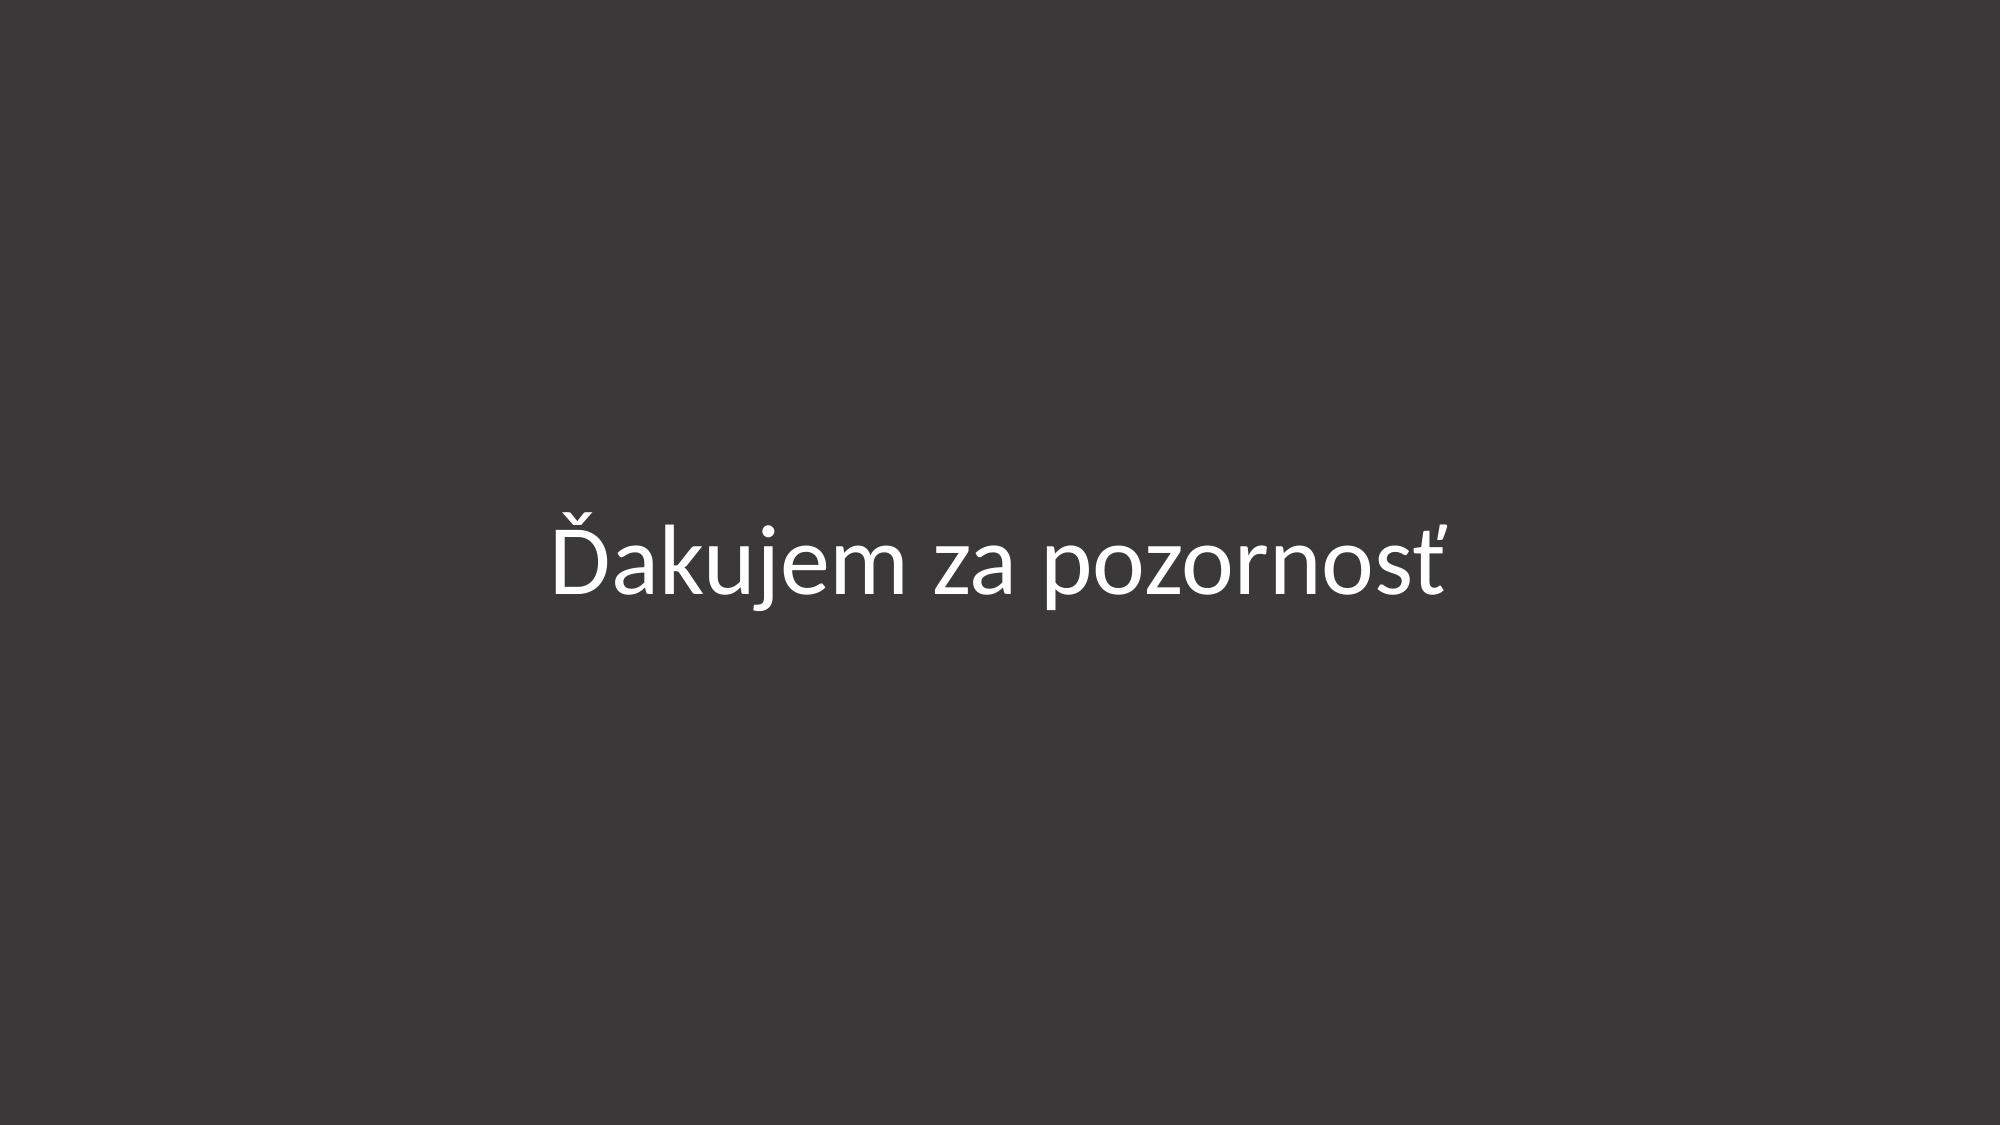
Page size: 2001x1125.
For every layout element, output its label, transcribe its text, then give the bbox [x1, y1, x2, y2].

text_box Ďakujem za pozornosť [534, 487, 1473, 623]
